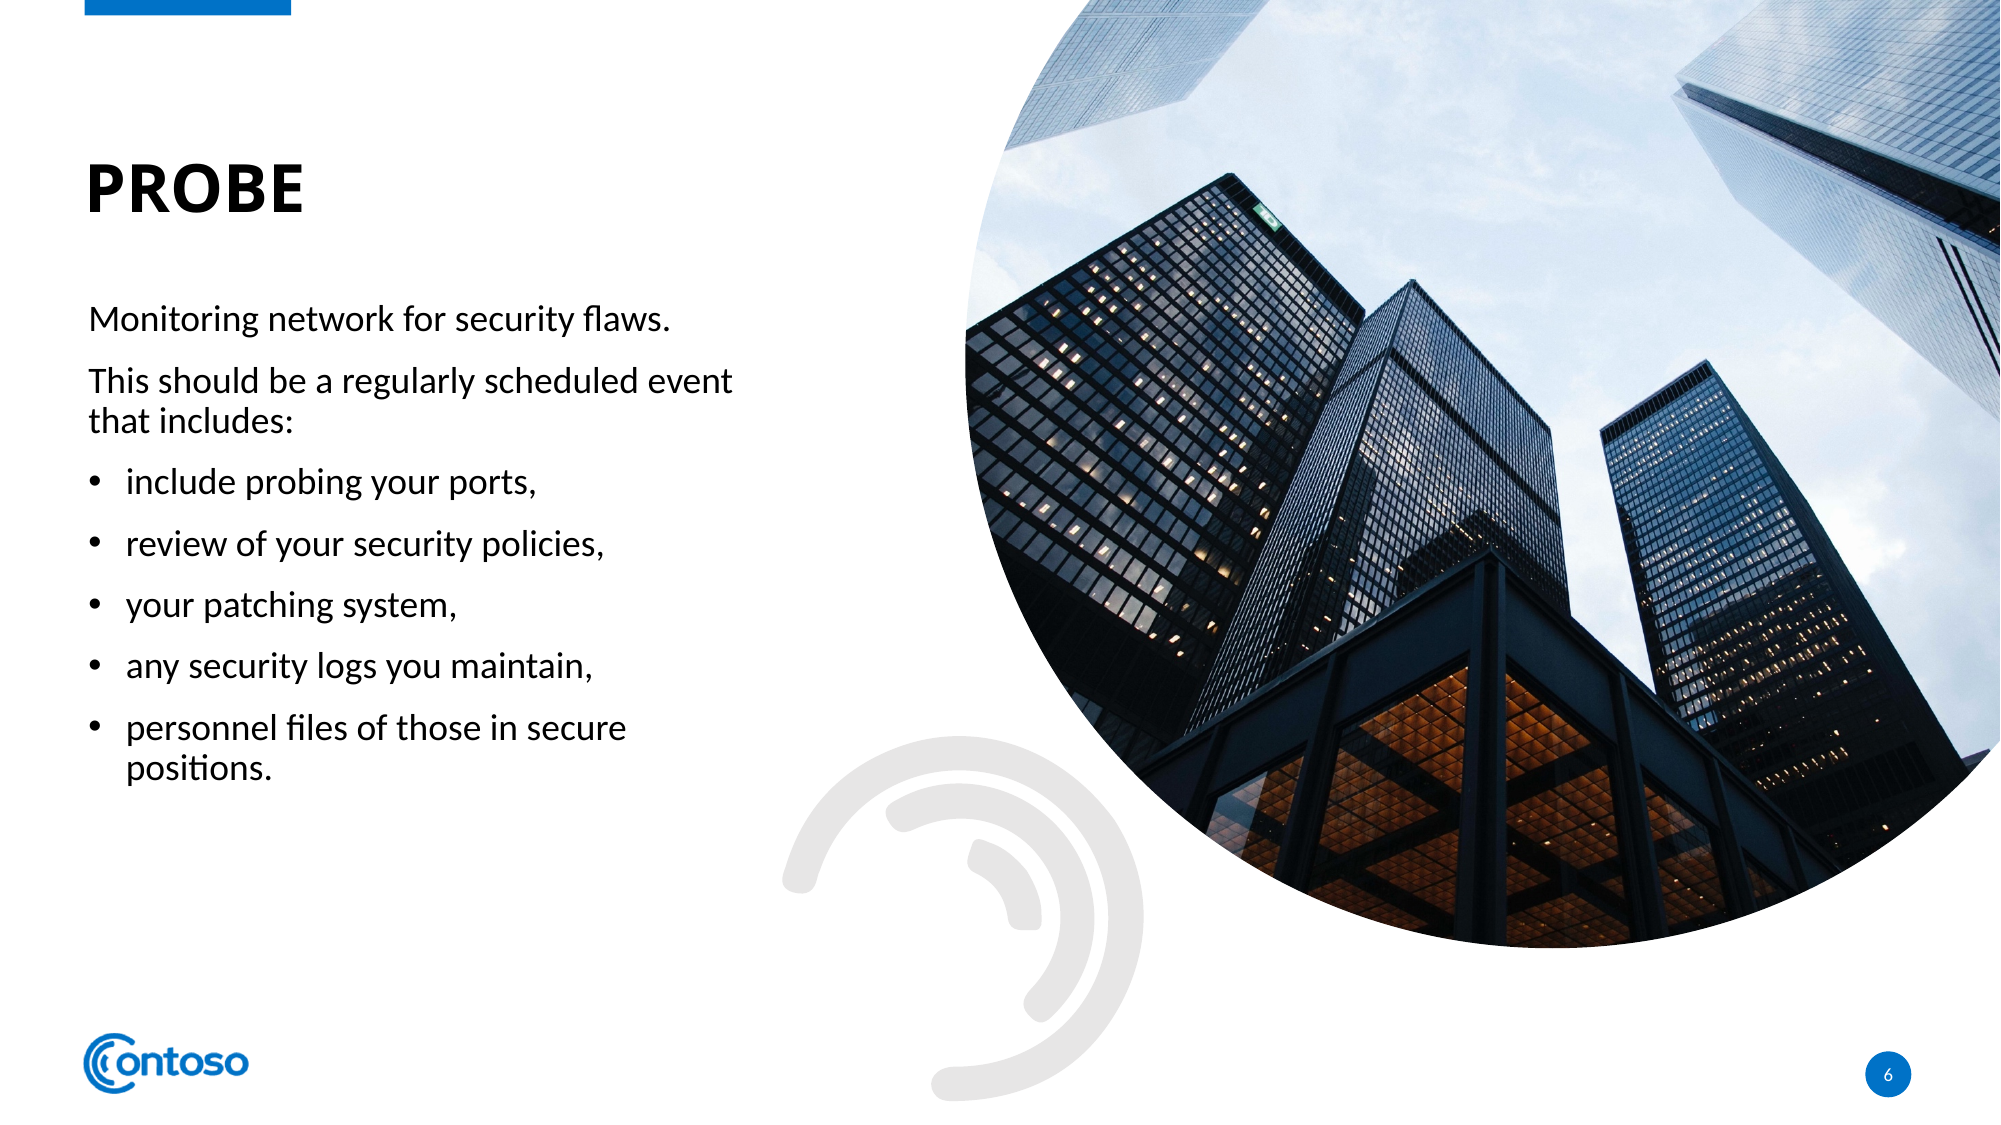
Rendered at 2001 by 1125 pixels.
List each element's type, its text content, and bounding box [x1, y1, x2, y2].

title Probe [84, 81, 895, 300]
picture [965, 0, 2000, 949]
slide_number 6 [1864, 1059, 1913, 1090]
list Monitoring network for security flaws. This should be a regularly scheduled event that includes: include probing your ports, review of your security policies, your patching system, any security logs you maintain, personnel files of those in secure positions. [88, 299, 744, 1014]
picture [77, 1027, 254, 1095]
